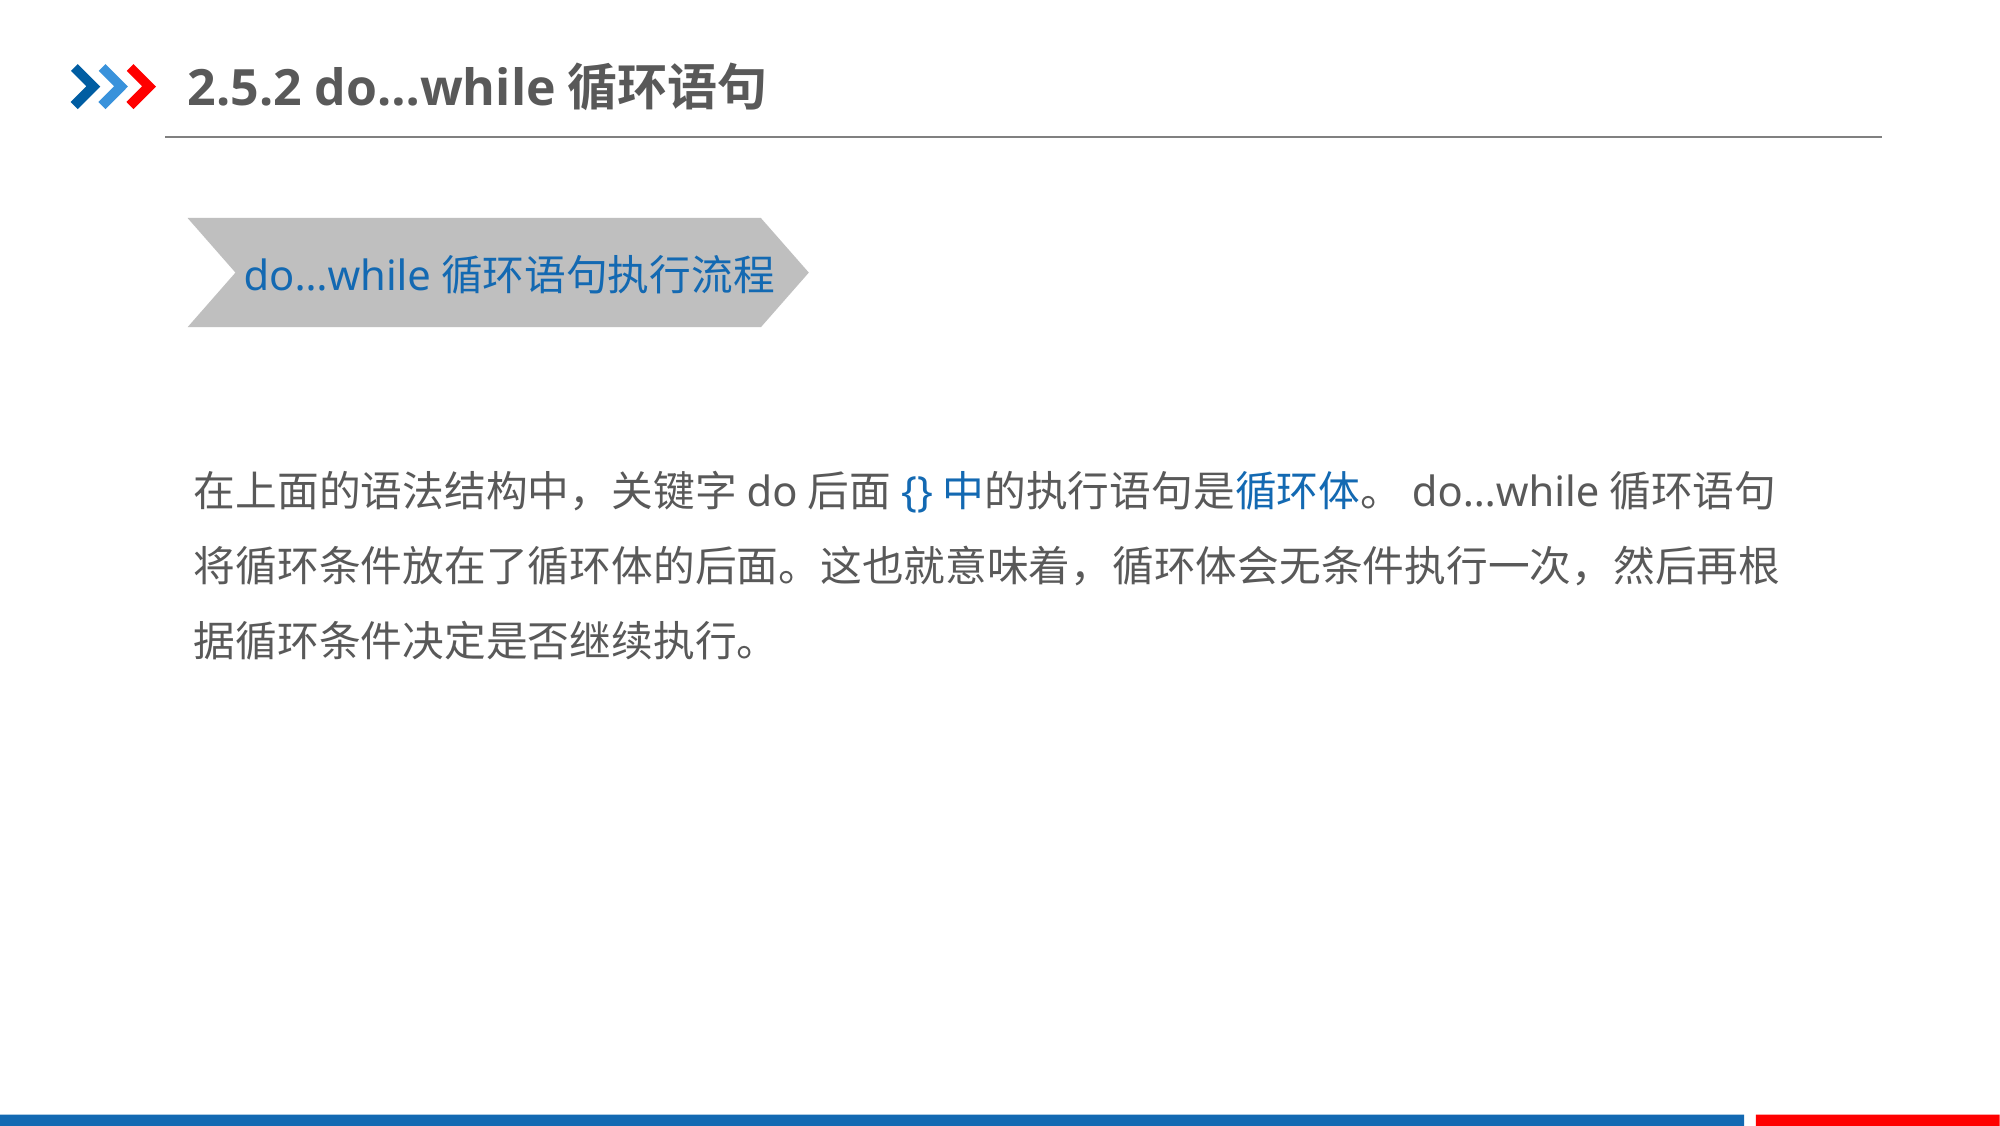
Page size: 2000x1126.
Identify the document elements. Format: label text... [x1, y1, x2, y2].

text_box 在上面的语法结构中，关键字do后面{}中的执行语句是循环体。do…while循环语句将循环条件放在了循环体的后面。这也就意味着，循环体会无条件执行一次，然后再根据循环条件决定是否继续执行。 [179, 432, 1805, 673]
text_box 2.5.2 do…while循环语句 [187, 43, 827, 127]
text_box do…while循环语句执行流程 [228, 241, 790, 306]
text_box [790, 251, 809, 295]
text_box [187, 217, 782, 265]
text_box [187, 281, 780, 328]
